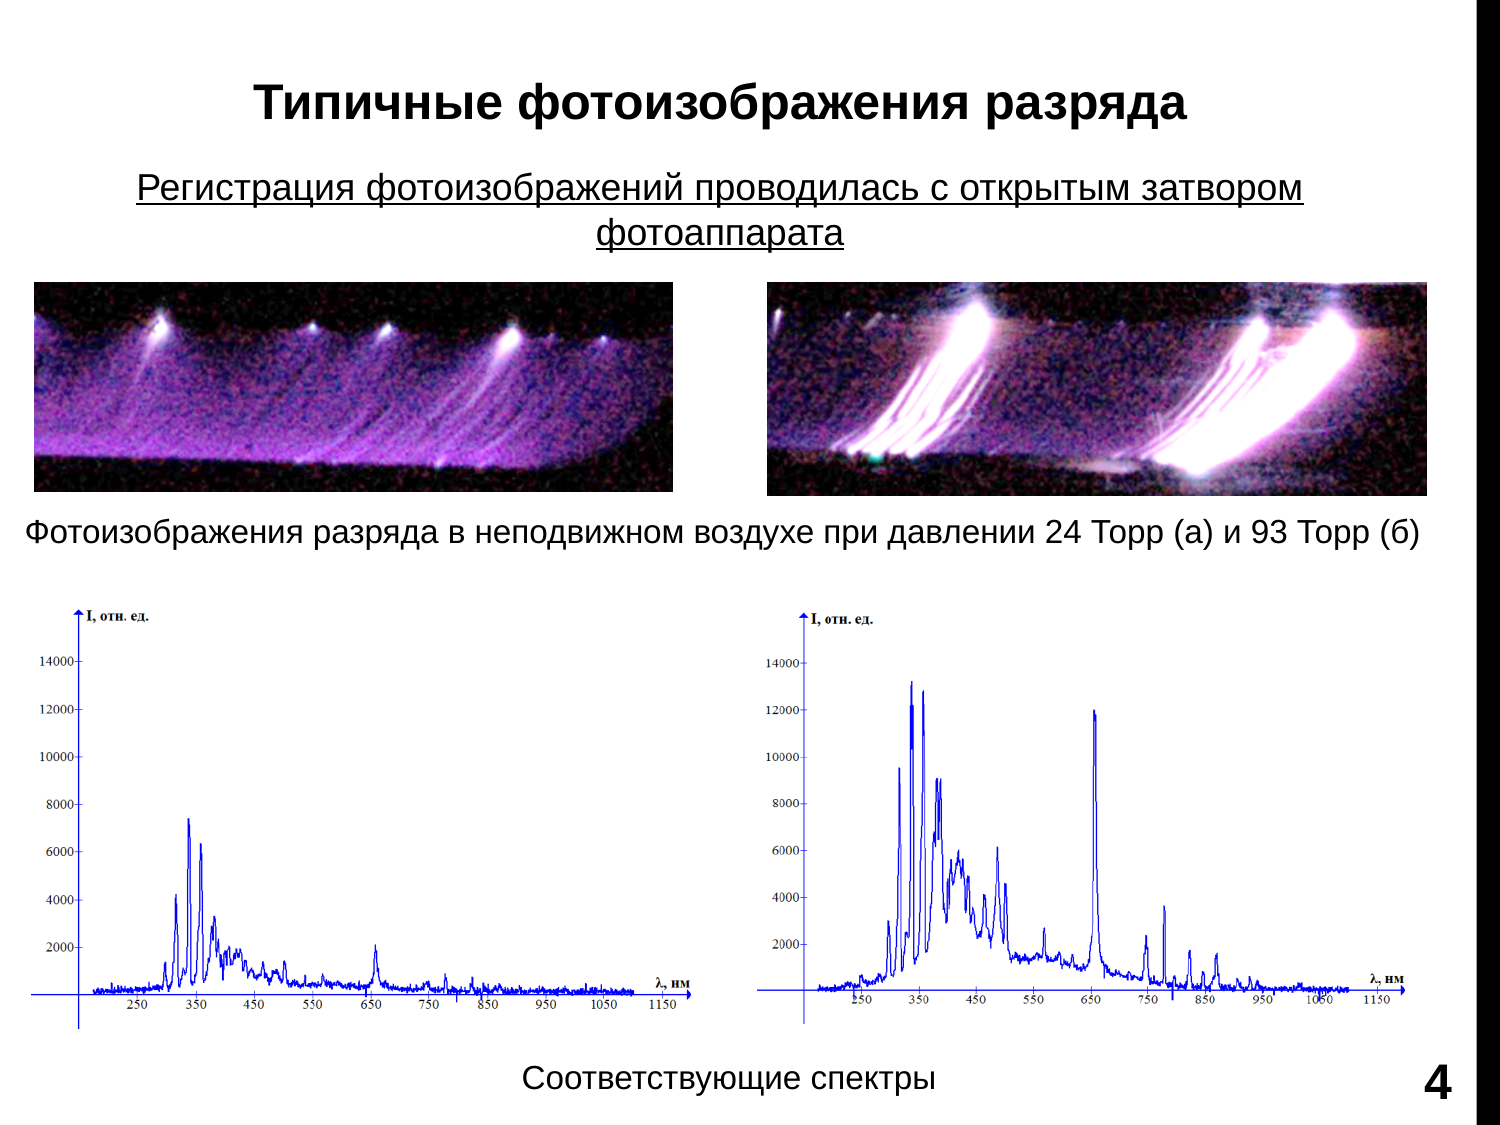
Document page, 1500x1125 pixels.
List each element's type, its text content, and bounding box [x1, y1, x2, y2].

text_box Соответствующие спектры [299, 1046, 1160, 1105]
picture [766, 282, 1427, 496]
text_box Фотоизображения разряда в неподвижном воздухе при давлении 24 Торр (а) и 93 Торр (б) [0, 500, 1449, 559]
title Типичные фотоизображения разряда [29, 25, 1411, 138]
list Регистрация фотоизображений проводилась с открытым затвором фотоаппарата [23, 155, 1418, 416]
picture [757, 611, 1405, 1024]
slide_number 4 [1409, 1049, 1500, 1110]
picture [31, 609, 692, 1030]
picture [34, 282, 673, 492]
